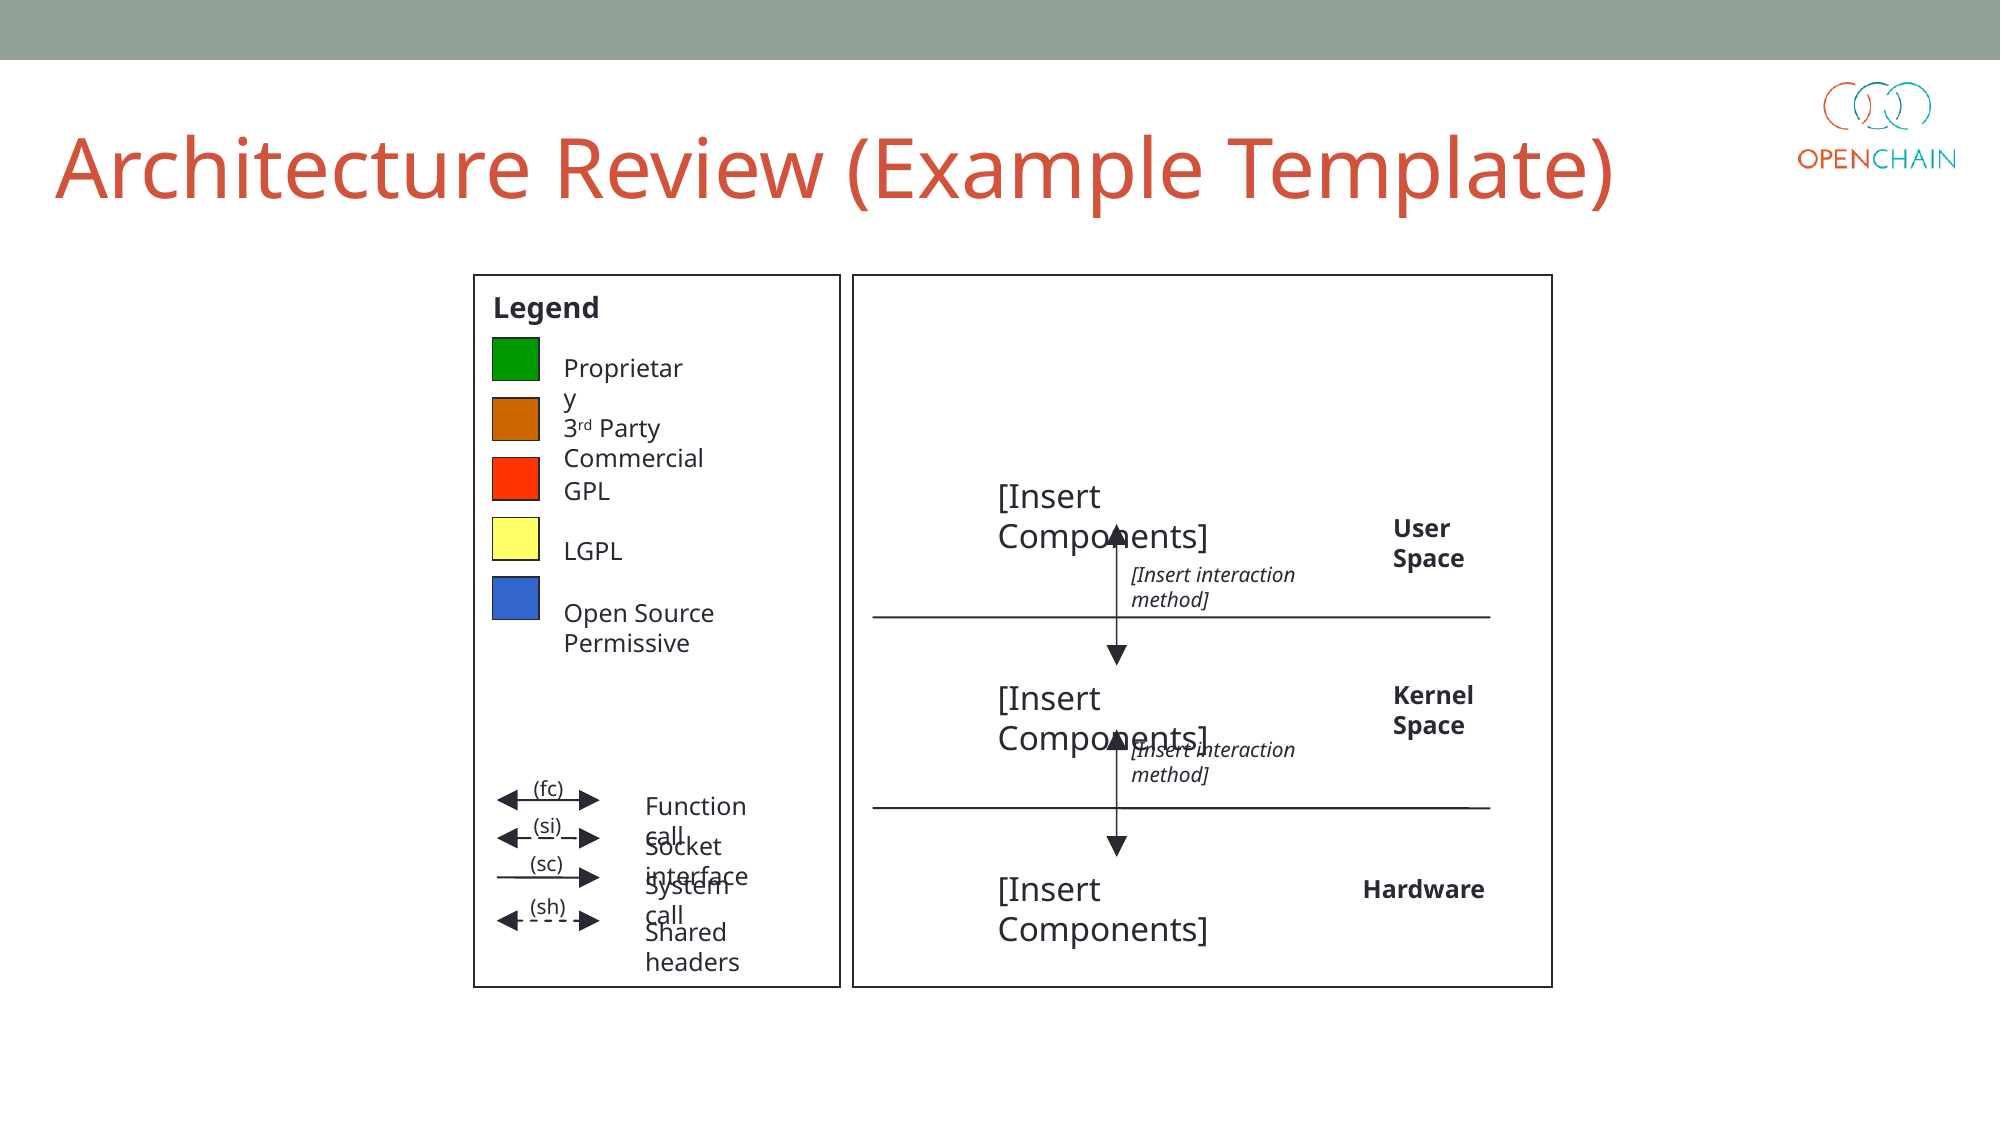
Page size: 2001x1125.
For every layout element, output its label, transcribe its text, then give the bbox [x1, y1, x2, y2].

text_box [496, 911, 518, 932]
text_box Kernel Space [1553, 672, 1559, 718]
text_box [580, 791, 600, 811]
text_box [473, 274, 840, 987]
text_box [579, 912, 600, 932]
text_box Architecture Review (Example Template) [40, 84, 1841, 247]
text_box [492, 577, 540, 620]
text_box System call [630, 862, 790, 908]
text_box 3rd Party Commercial [548, 405, 815, 451]
text_box [579, 868, 600, 886]
text_box (fc) [518, 767, 582, 809]
text_box [Insert interaction method] [1116, 729, 1389, 770]
text_box [492, 337, 540, 381]
text_box GPL [548, 468, 659, 514]
text_box [852, 275, 1553, 988]
text_box [Insert Components] [983, 468, 1318, 524]
text_box [580, 828, 600, 848]
picture [1798, 82, 1955, 169]
text_box [1106, 595, 1128, 666]
text_box LGPL [548, 528, 685, 574]
text_box [496, 827, 518, 848]
text_box Socket interface [630, 822, 843, 869]
text_box [Insert Components] [983, 669, 1318, 725]
text_box (sc) [515, 843, 582, 884]
text_box [Insert Components] [983, 860, 1318, 916]
text_box Open Source Permissive [548, 589, 771, 635]
text_box Shared headers [630, 908, 836, 955]
text_box [496, 789, 518, 811]
text_box [492, 517, 540, 560]
text_box [1106, 770, 1128, 857]
text_box [Insert interaction method] [1116, 554, 1389, 595]
text_box [1106, 524, 1127, 554]
text_box (si) [518, 805, 580, 843]
text_box (sh) [515, 886, 583, 927]
text_box [492, 397, 540, 441]
text_box Function call [630, 783, 804, 822]
text_box [1106, 730, 1116, 751]
text_box [492, 457, 540, 501]
